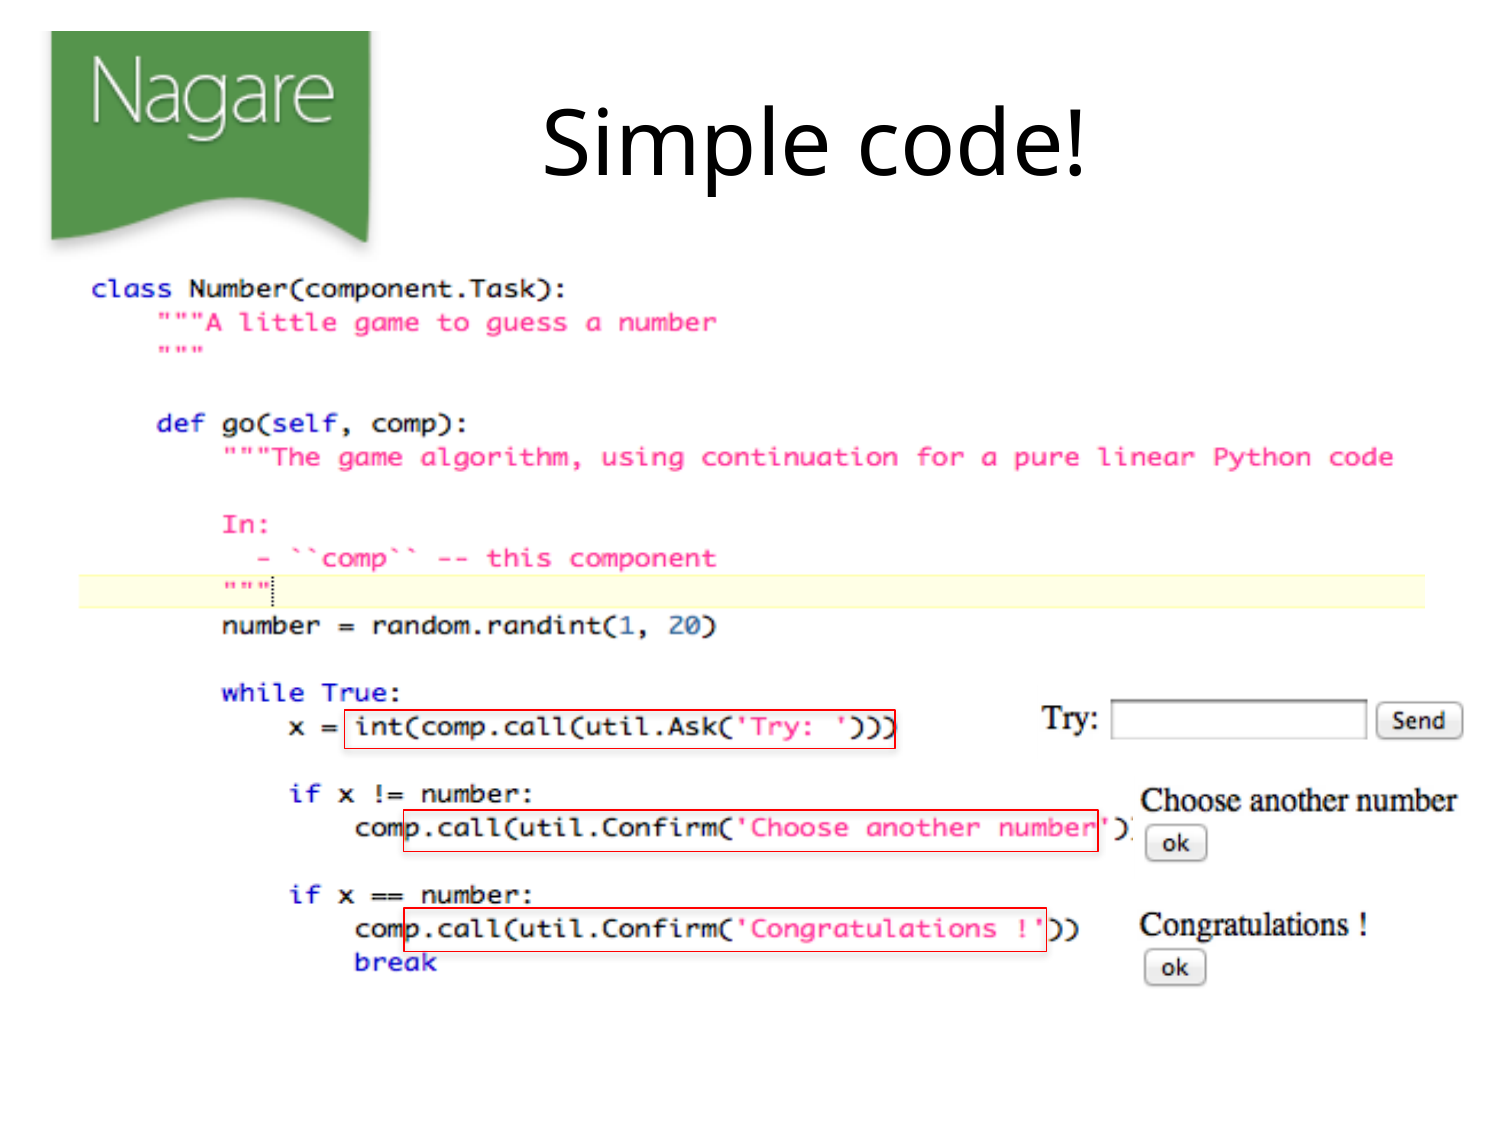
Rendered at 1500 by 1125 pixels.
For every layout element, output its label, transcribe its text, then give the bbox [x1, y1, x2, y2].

picture [1132, 894, 1392, 997]
title Simple code! [386, 45, 1425, 233]
picture [1036, 685, 1487, 759]
picture [38, 30, 382, 264]
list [74, 262, 1426, 1006]
picture [1133, 776, 1488, 879]
